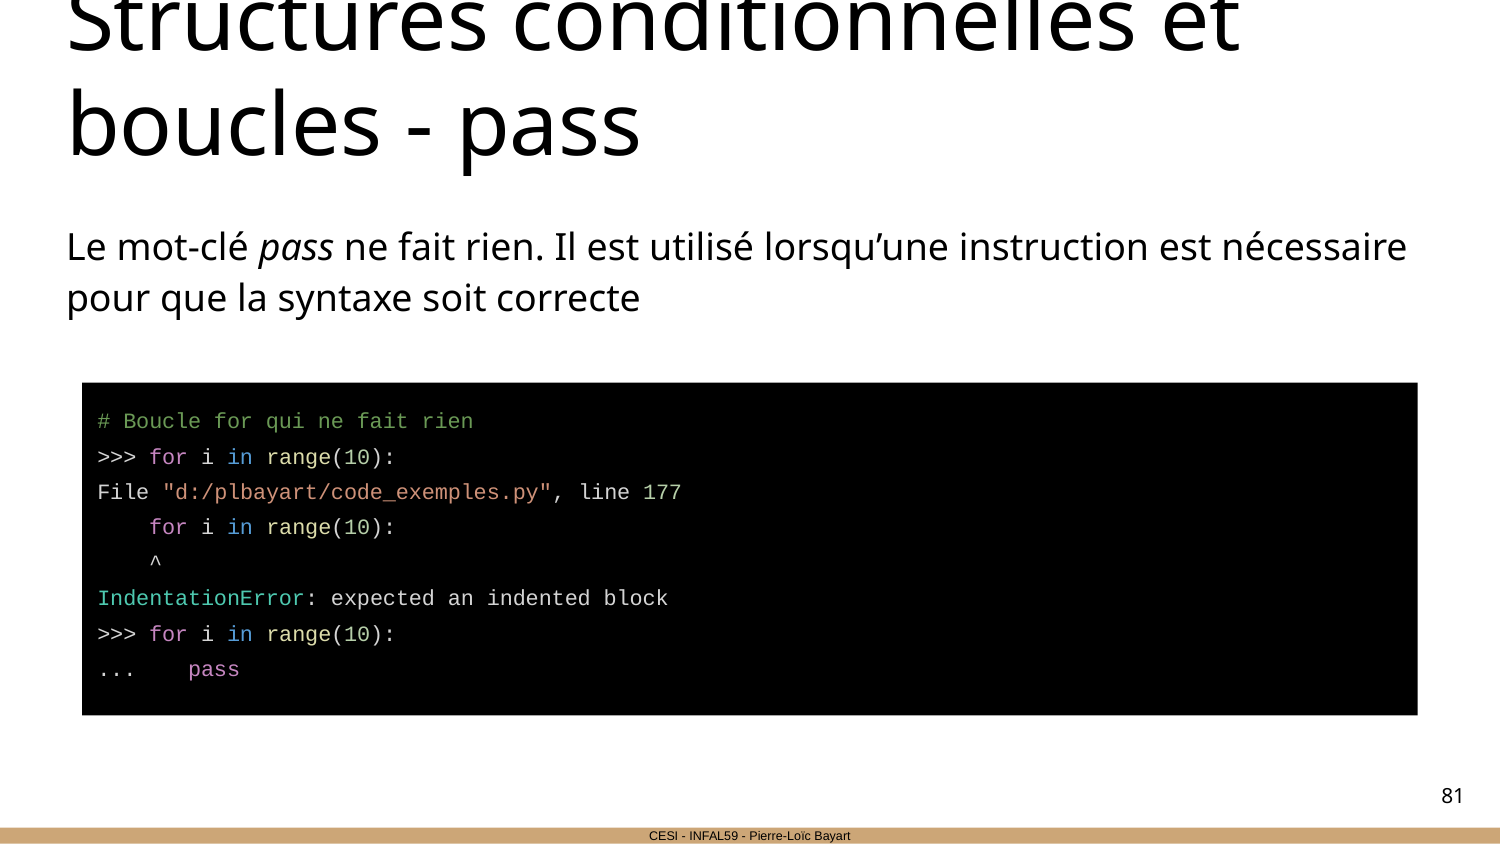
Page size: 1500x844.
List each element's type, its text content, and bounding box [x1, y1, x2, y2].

slide_number ‹#› [1389, 764, 1480, 830]
title Structures conditionnelles et boucles - pass [51, 51, 1449, 189]
list Le mot-clé pass ne fait rien. Il est utilisé lorsqu’une instruction est nécessaire pour que la syntaxe soit correcte [51, 200, 1449, 752]
text_box # Boucle for qui ne fait rien >>> for i in range(10): File "d:/plbayart/code_exemples.py", line 177 for i in range(10): ^ IndentationError: expected an indented block >>> for i in range(10): ... pass [82, 382, 1418, 716]
